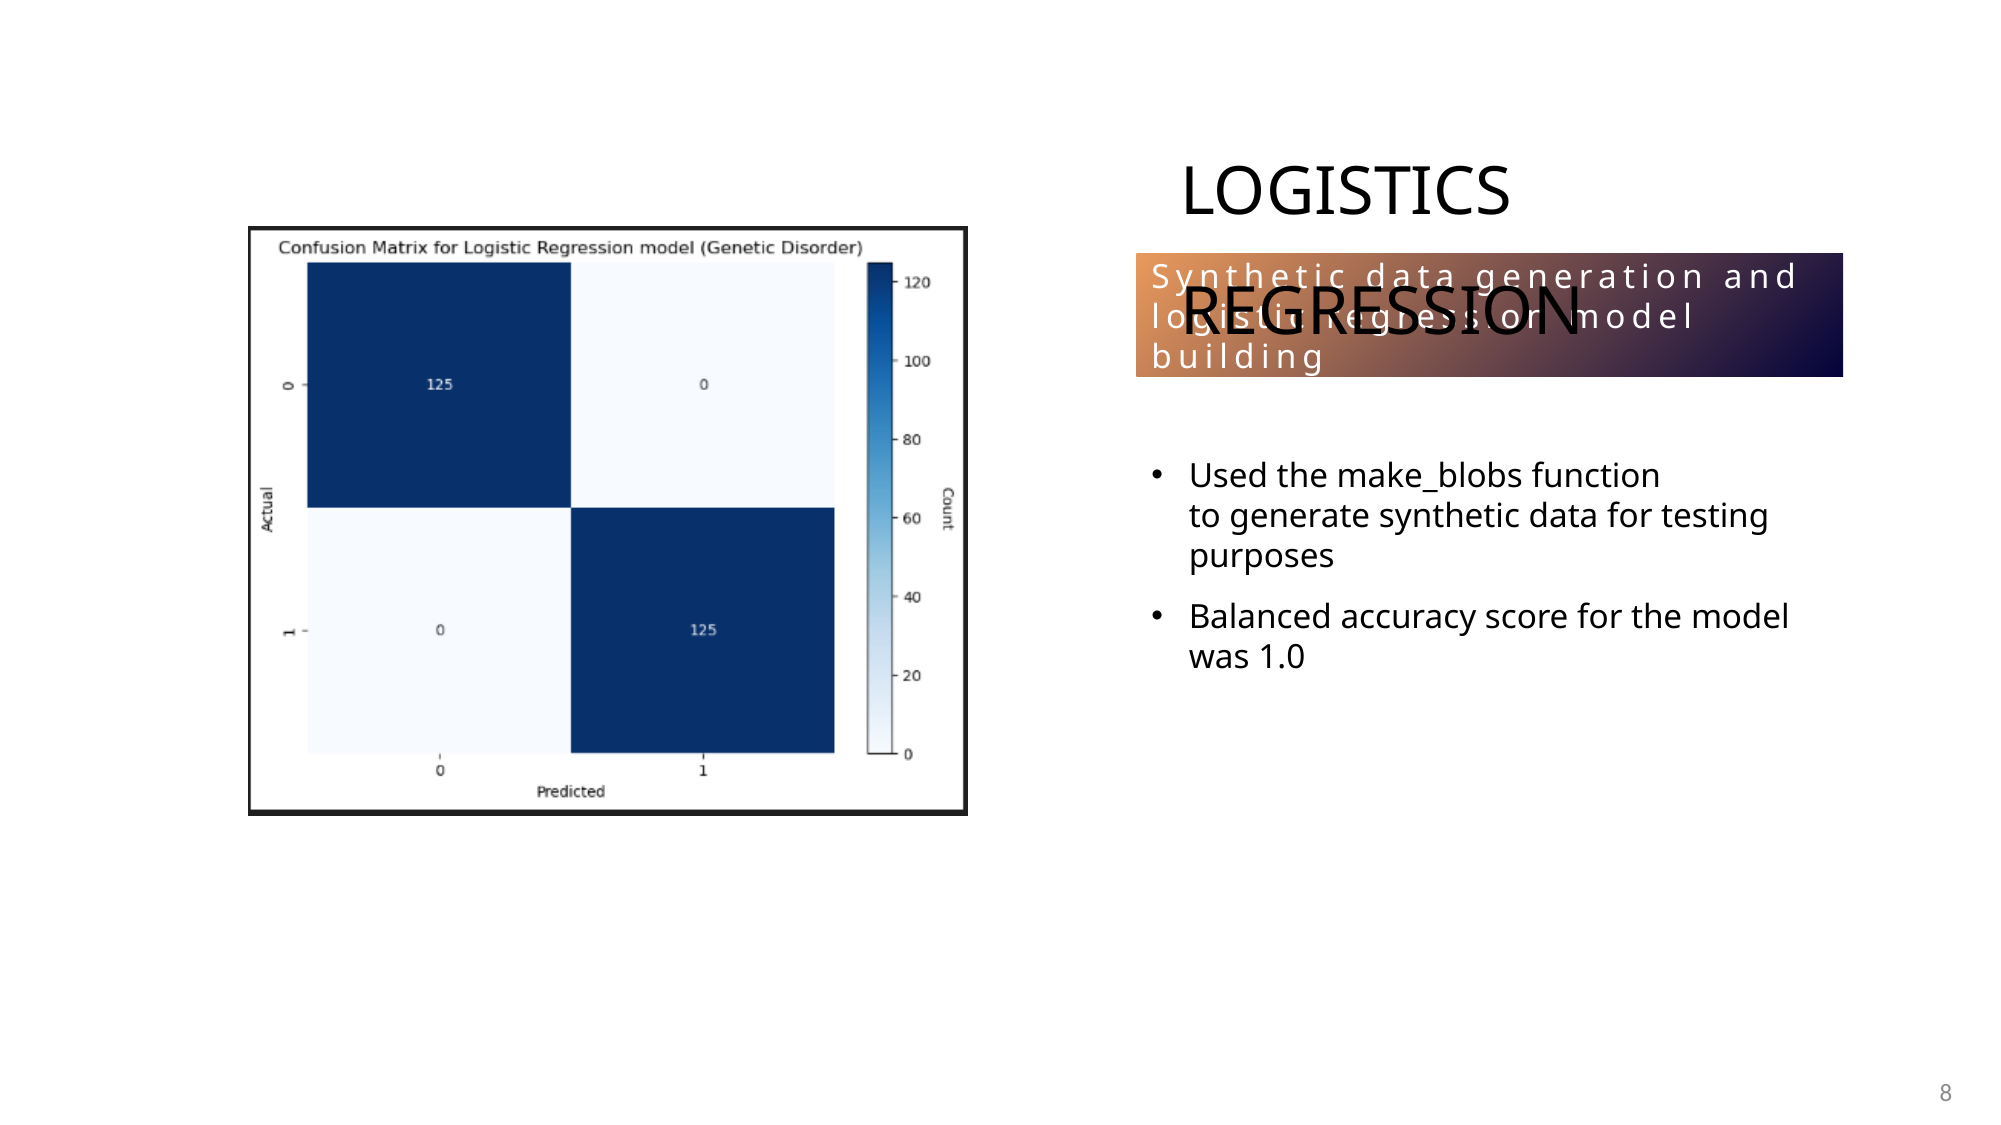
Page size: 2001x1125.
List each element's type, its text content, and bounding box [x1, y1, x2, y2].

title Logistics Regression [1165, 100, 1919, 246]
list Synthetic data generation and logistic regression model building [1136, 253, 1844, 377]
picture [248, 226, 968, 816]
list Used the make_blobs function to generate synthetic data for testing purposes Balanced accuracy score for the model was 1.0 [1136, 446, 1844, 901]
